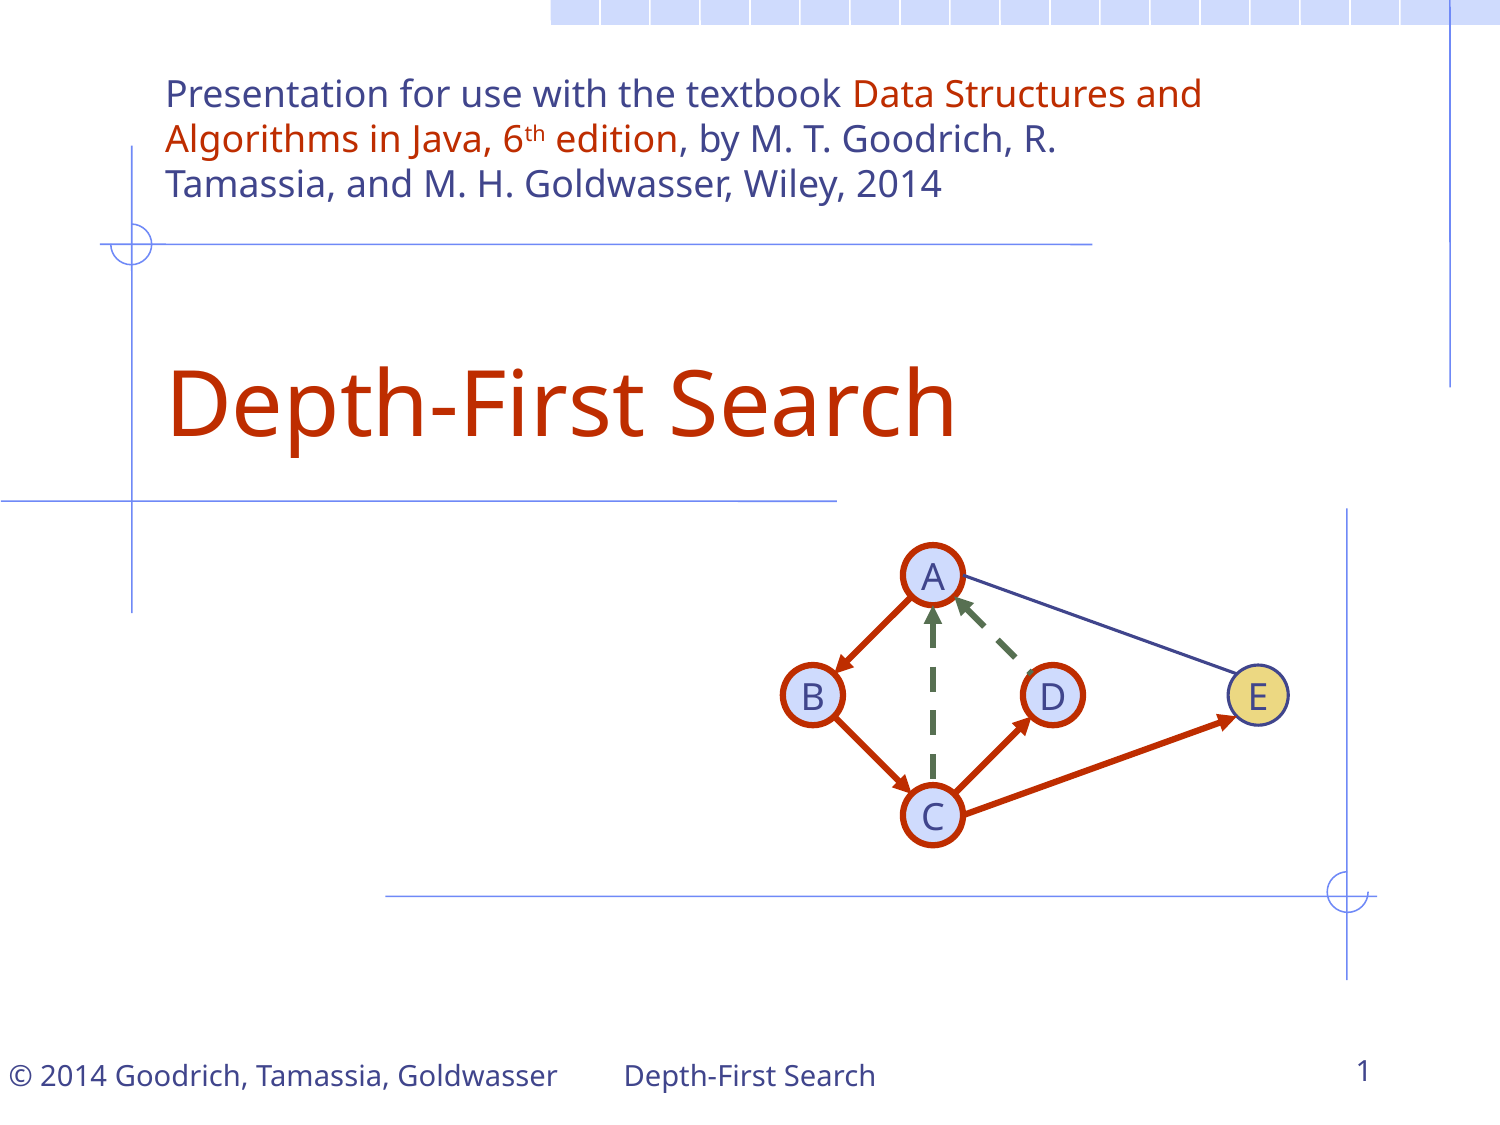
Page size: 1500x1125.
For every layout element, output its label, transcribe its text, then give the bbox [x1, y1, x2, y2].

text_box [782, 544, 1289, 846]
title Depth-First Search [150, 275, 1425, 463]
subtitle Presentation for use with the textbook Data Structures and Algorithms in Java, 6th edition, by M. T. Goodrich, R. Tamassia, and M. H. Goldwasser, Wiley, 2014 [150, 62, 1238, 225]
slide_number 1 [1074, 1024, 1388, 1101]
footer Depth-First Search [512, 1024, 988, 1101]
